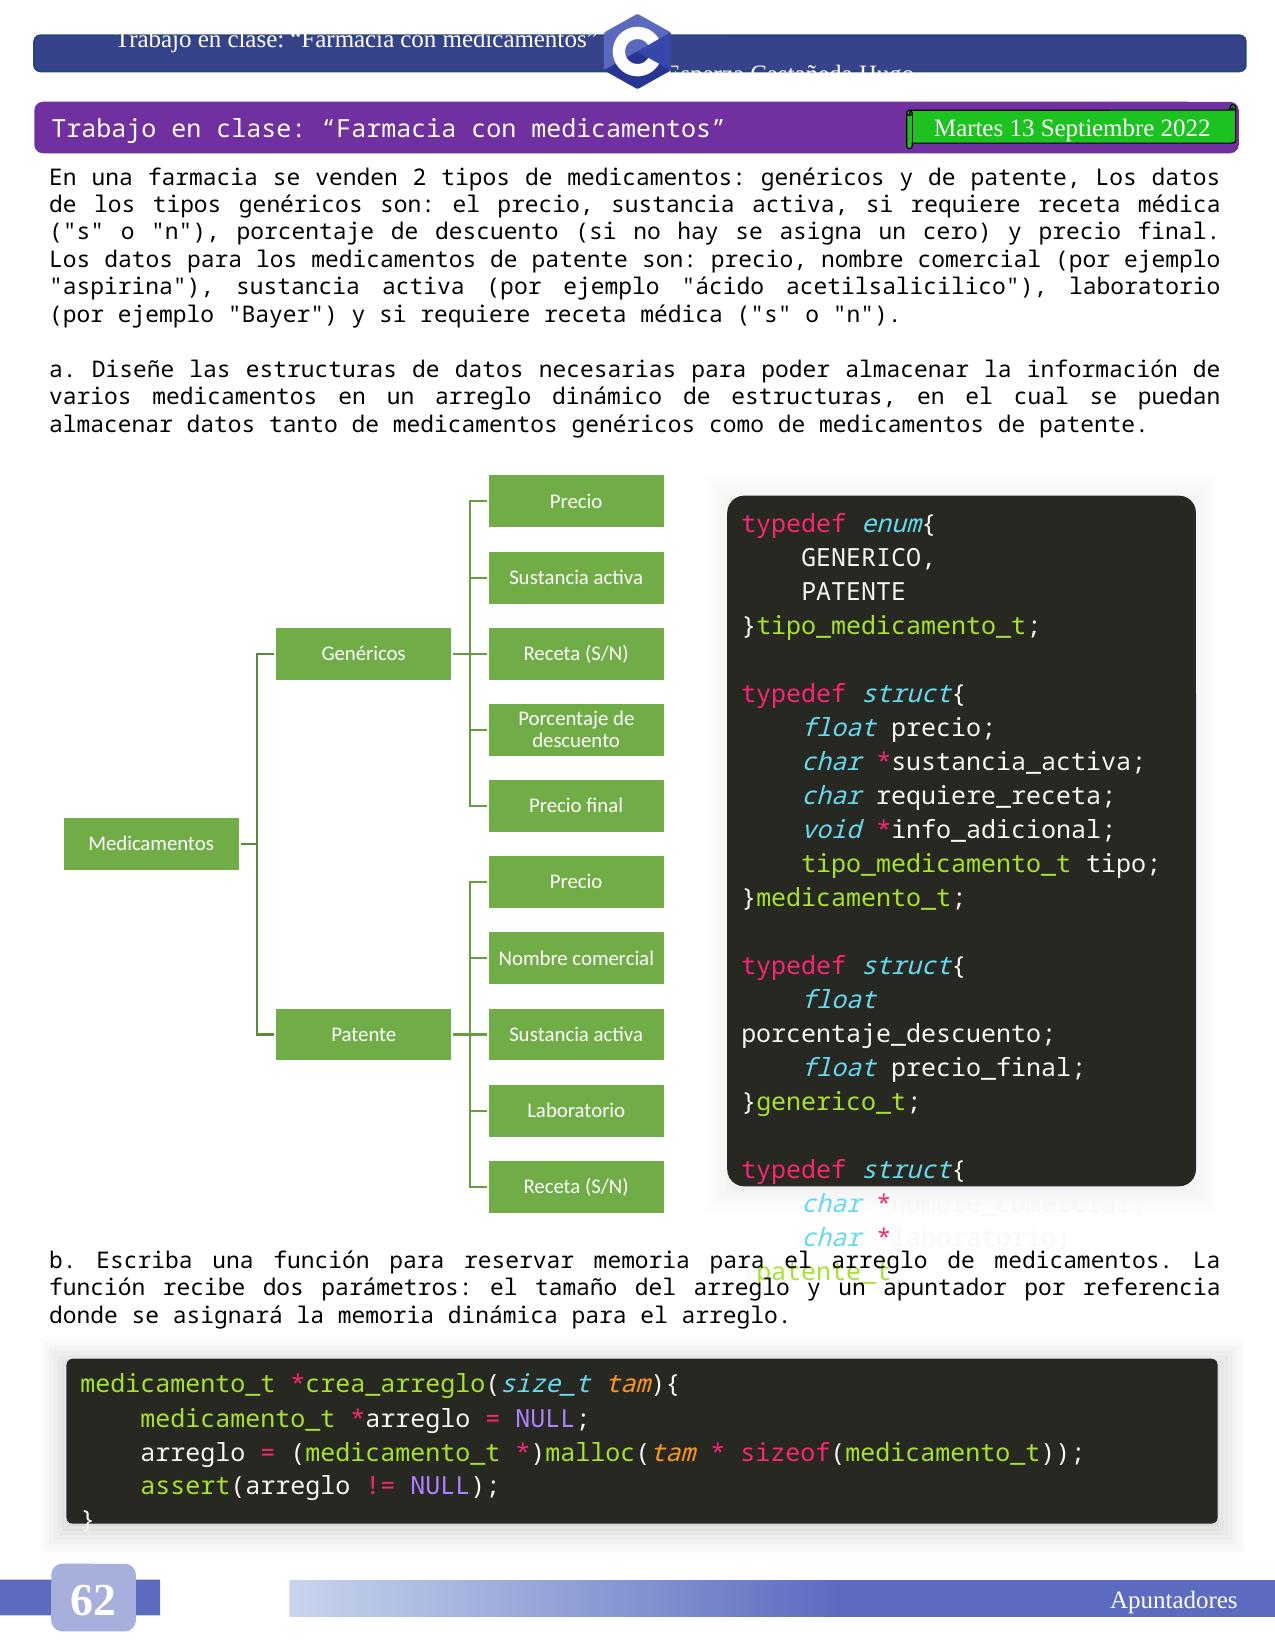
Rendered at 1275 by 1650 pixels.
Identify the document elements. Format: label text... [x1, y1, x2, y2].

text_box 62 [50, 1562, 137, 1633]
text_box Trabajo en clase: “Farmacia con medicamentos” Esparza Castañeda Hugo [33, 34, 595, 73]
text_box Trabajo en clase: “Farmacia con medicamentos” [33, 100, 1240, 154]
text_box [733, 494, 1190, 498]
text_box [39, 474, 688, 1215]
text_box Trabajo en clase: “Farmacia con medicamentos” Esparza Castañeda Hugo [680, 34, 1247, 73]
picture [595, 9, 680, 94]
text_box [702, 473, 1219, 1215]
text_box [137, 1579, 161, 1616]
text_box Apuntadores [288, 1580, 1275, 1617]
text_box b. Escriba una función para reservar memoria para el arreglo de medicamentos. La función recibe dos parámetros: el tamaño del arreglo y un apuntador por referencia donde se asignará la memoria dinámica para el arreglo. [34, 1238, 1236, 1336]
text_box En una farmacia se venden 2 tipos de medicamentos: genéricos y de patente, Los datos de los tipos genéricos son: el precio, sustancia activa, si requiere receta médica ("s" o "n"), porcentaje de descuento (si no hay se asigna un cero) y precio final. Los datos para los medicamentos de patente son: precio, nombre comercial (por ejemplo "aspirina"), sustancia activa (por ejemplo "ácido acetilsalicilico"), laboratorio (por ejemplo "Bayer") y si requiere receta médica ("s" o "n"). a. Diseñe las estructuras de datos necesarias para poder almacenar la información de varios medicamentos en un arreglo dinámico de estructuras, en el cual se puedan almacenar datos tanto de medicamentos genéricos como de medicamentos de patente. [34, 154, 1236, 444]
text_box [38, 1336, 1247, 1555]
table_header typedef enum{ GENERICO, PATENTE }tipo_medicamento_t; typedef struct{ float precio; char *sustancia_activa; char requiere_receta; void *info_adicional; tipo_medicamento_t tipo; }medicamento_t; typedef struct{ float porcentaje_descuento; float precio_final; }generico_t; typedef struct{ char *nombre_comercial; char *laboratorio; }patente_t; [726, 498, 1196, 1202]
table_header medicamento_t *crea_arreglo(size_t tam){ medicamento_t *arreglo = NULL; arreglo = (medicamento_t *)malloc(tam * sizeof(medicamento_t)); assert(arreglo != NULL); } [65, 1359, 1217, 1524]
text_box Martes 13 Septiembre 2022 [905, 103, 1237, 150]
text_box [0, 1579, 50, 1616]
